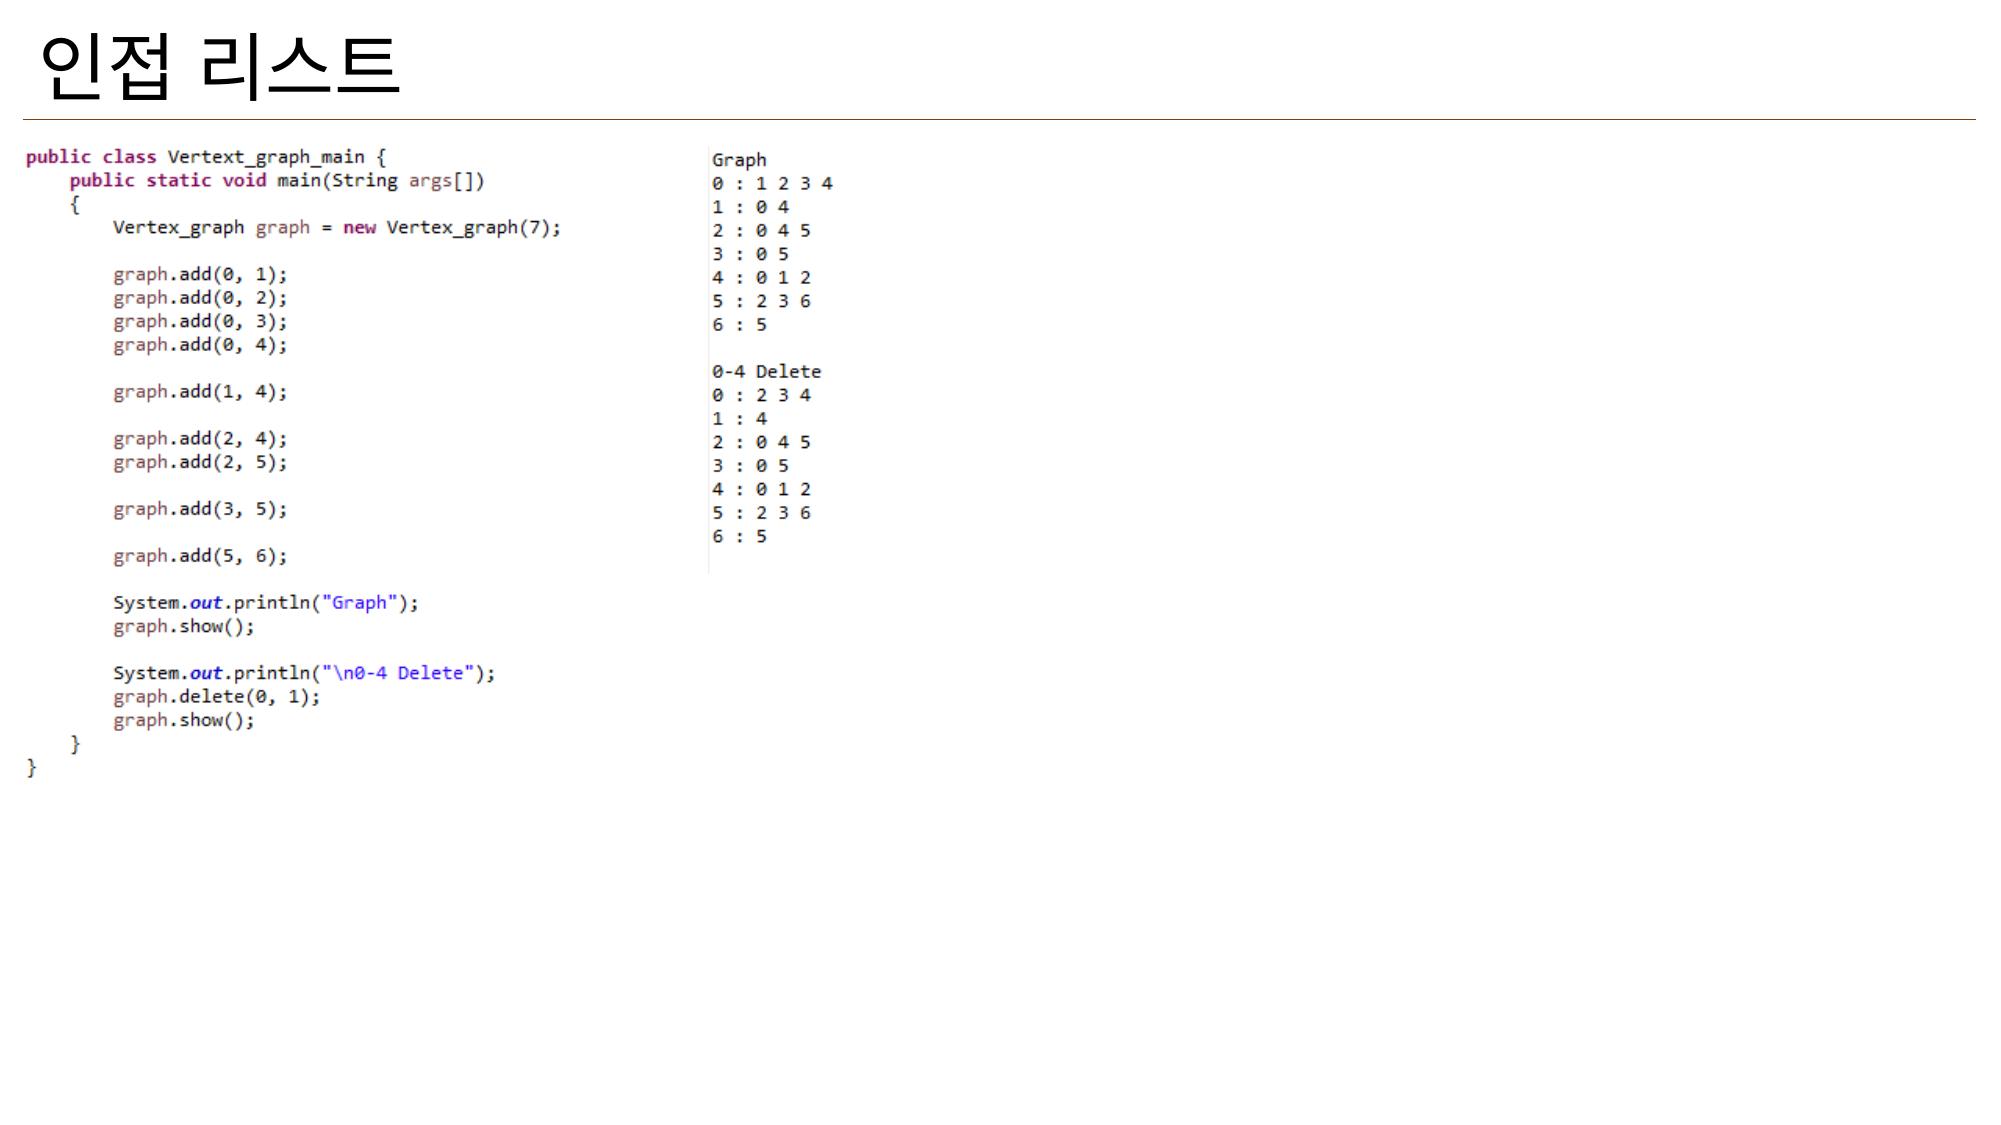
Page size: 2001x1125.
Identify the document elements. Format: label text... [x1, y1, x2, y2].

picture [23, 146, 589, 792]
picture [708, 146, 884, 574]
text_box 인접 리스트 [23, 13, 1977, 119]
